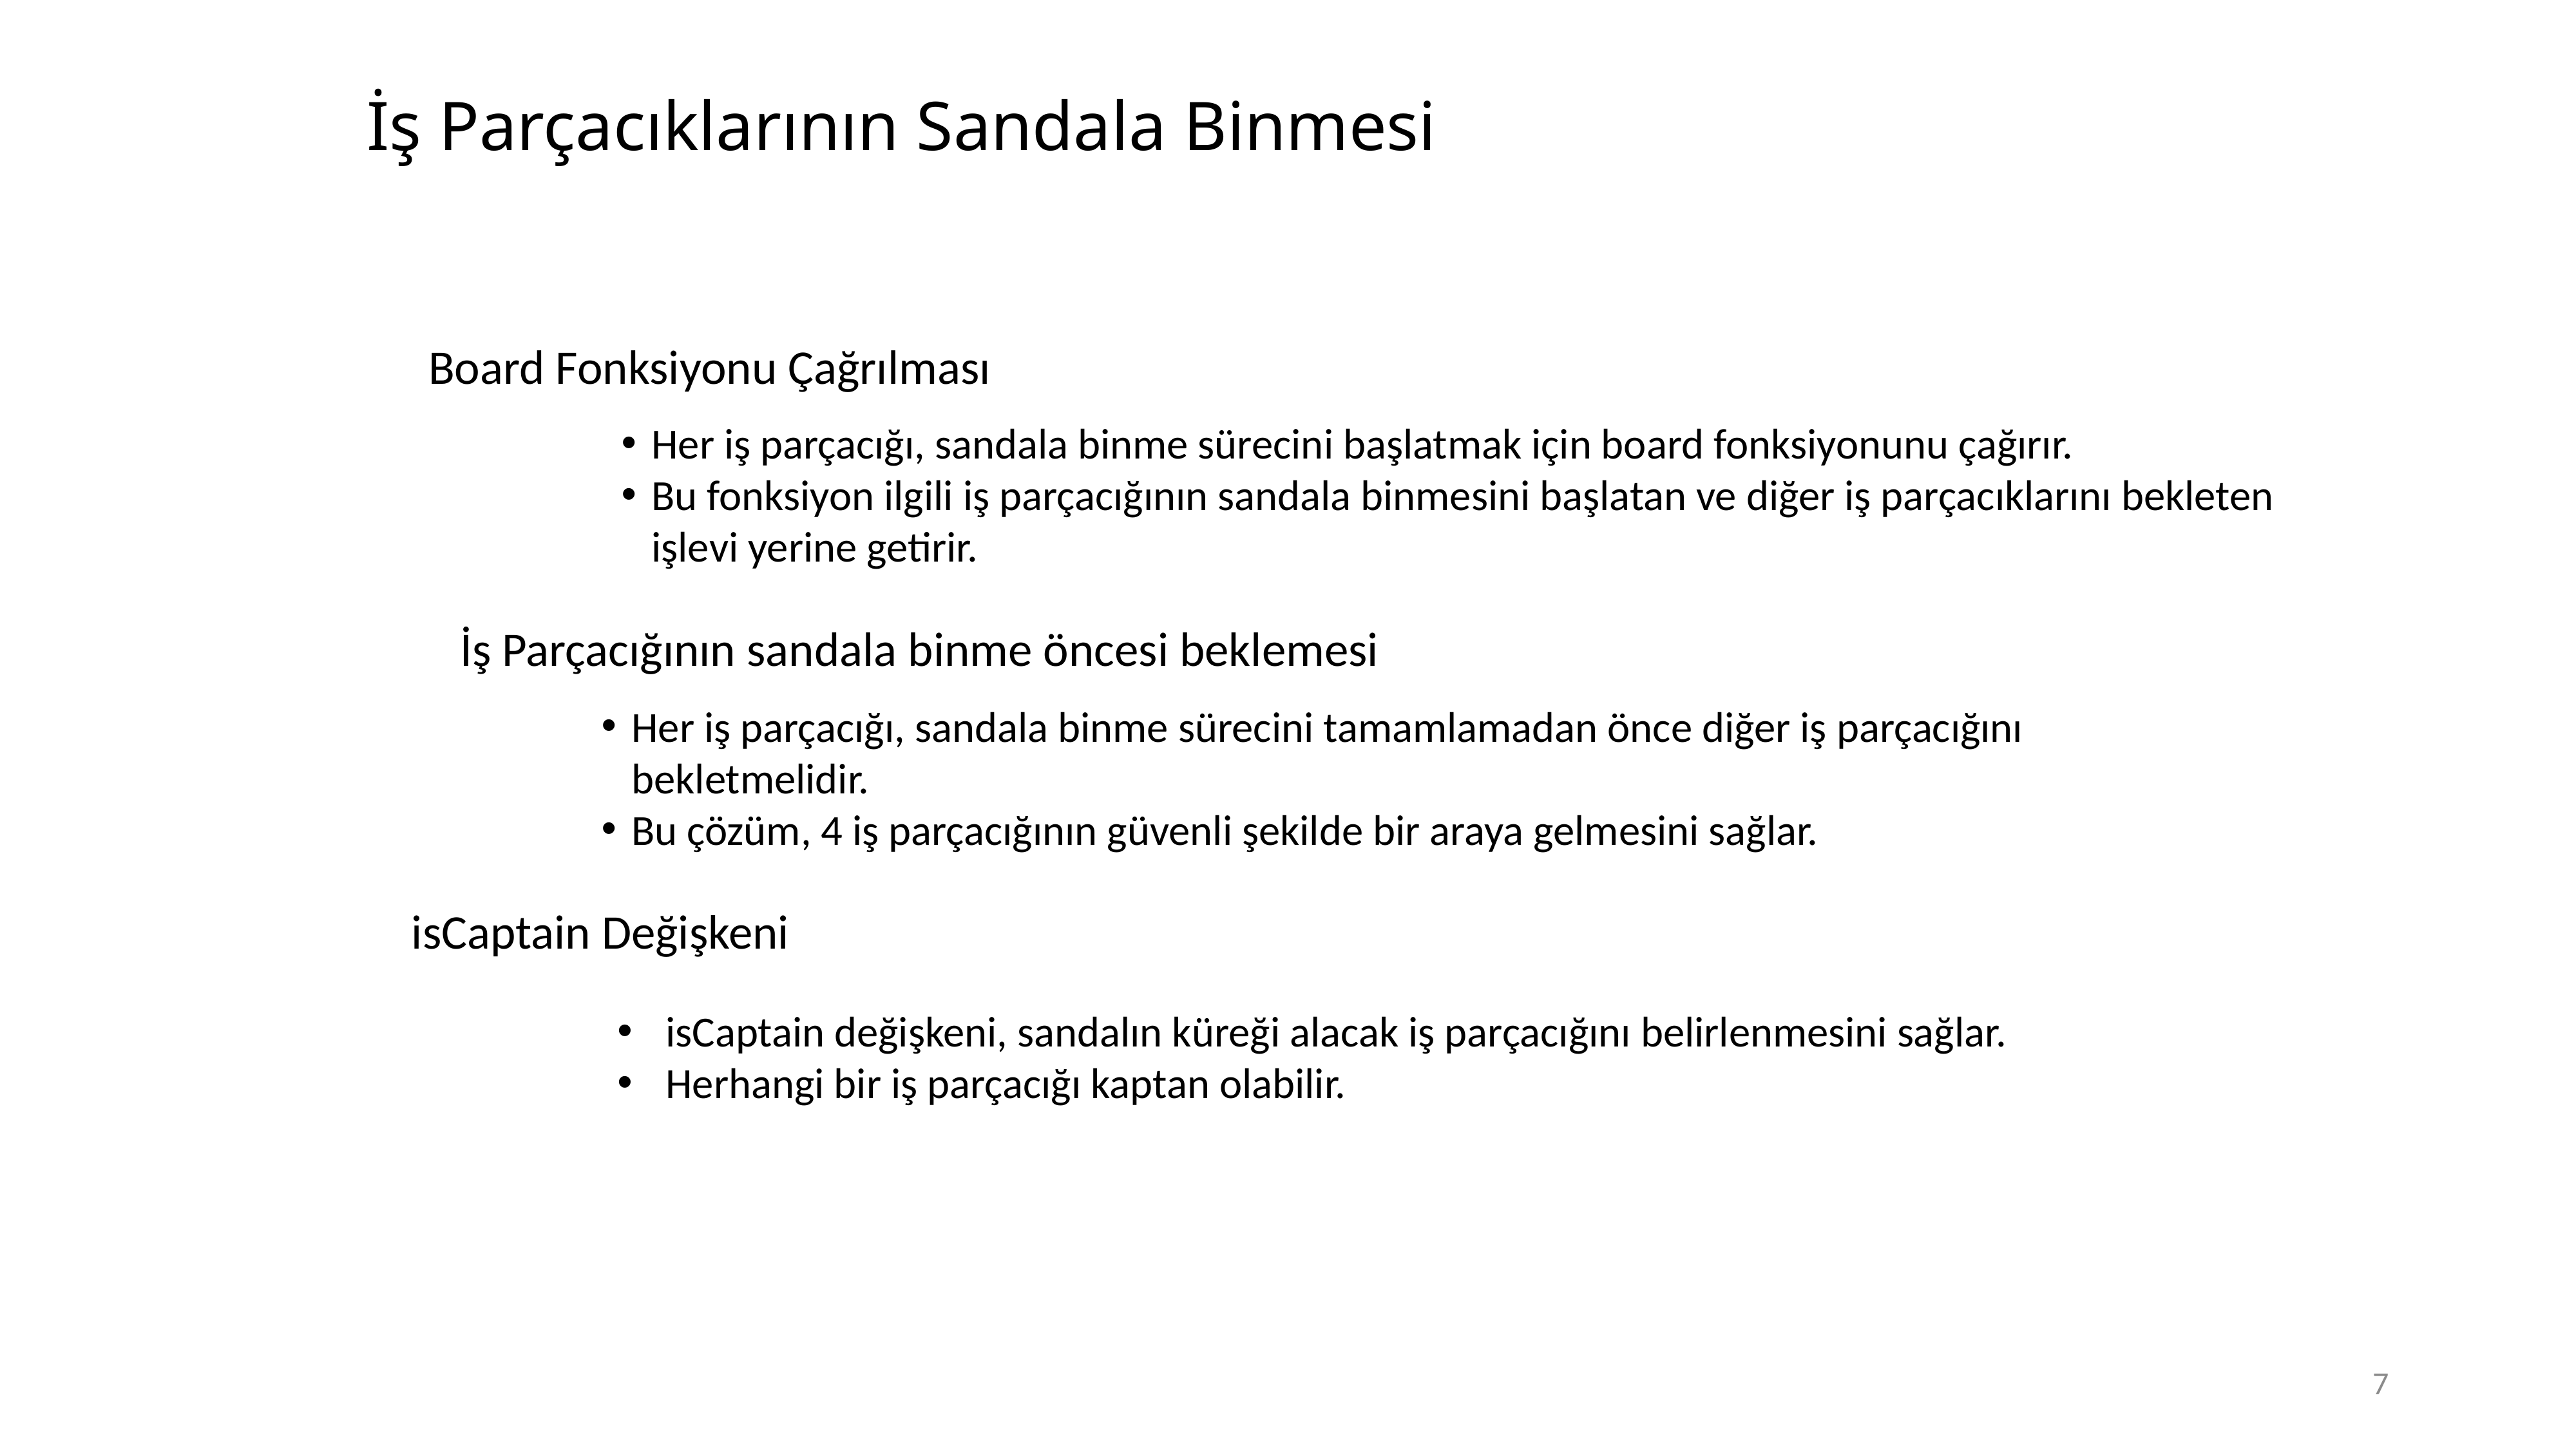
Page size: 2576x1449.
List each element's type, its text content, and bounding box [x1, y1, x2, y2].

text_box isCaptain Değişkeni [388, 889, 813, 971]
text_box Her iş parçacığı, sandala binme sürecini başlatmak için board fonksiyonunu çağırır. Bu fonksiyon ilgili iş parçacığının sandala binmesini başlatan ve diğer iş parçacıklarını bekleten işlevi yerine getirir. [611, 411, 2285, 576]
text_box Board Fonksiyonu Çağrılması [405, 324, 1015, 406]
text_box İş Parçacıklarının Sandala Binmesi [354, 72, 1609, 175]
text_box Her iş parçacığı, sandala binme sürecini tamamlamadan önce diğer iş parçacığını bekletmelidir. Bu çözüm, 4 iş parçacığının güvenli şekilde bir araya gelmesini sağlar. [591, 694, 2034, 858]
text_box İş Parçacığının sandala binme öncesi beklemesi [437, 606, 1403, 688]
slide_number 7 [1819, 1343, 2399, 1421]
text_box isCaptain değişkeni, sandalın küreği alacak iş parçacığını belirlenmesini sağlar. Herhangi bir iş parçacığı kaptan olabilir. [607, 999, 2018, 1164]
